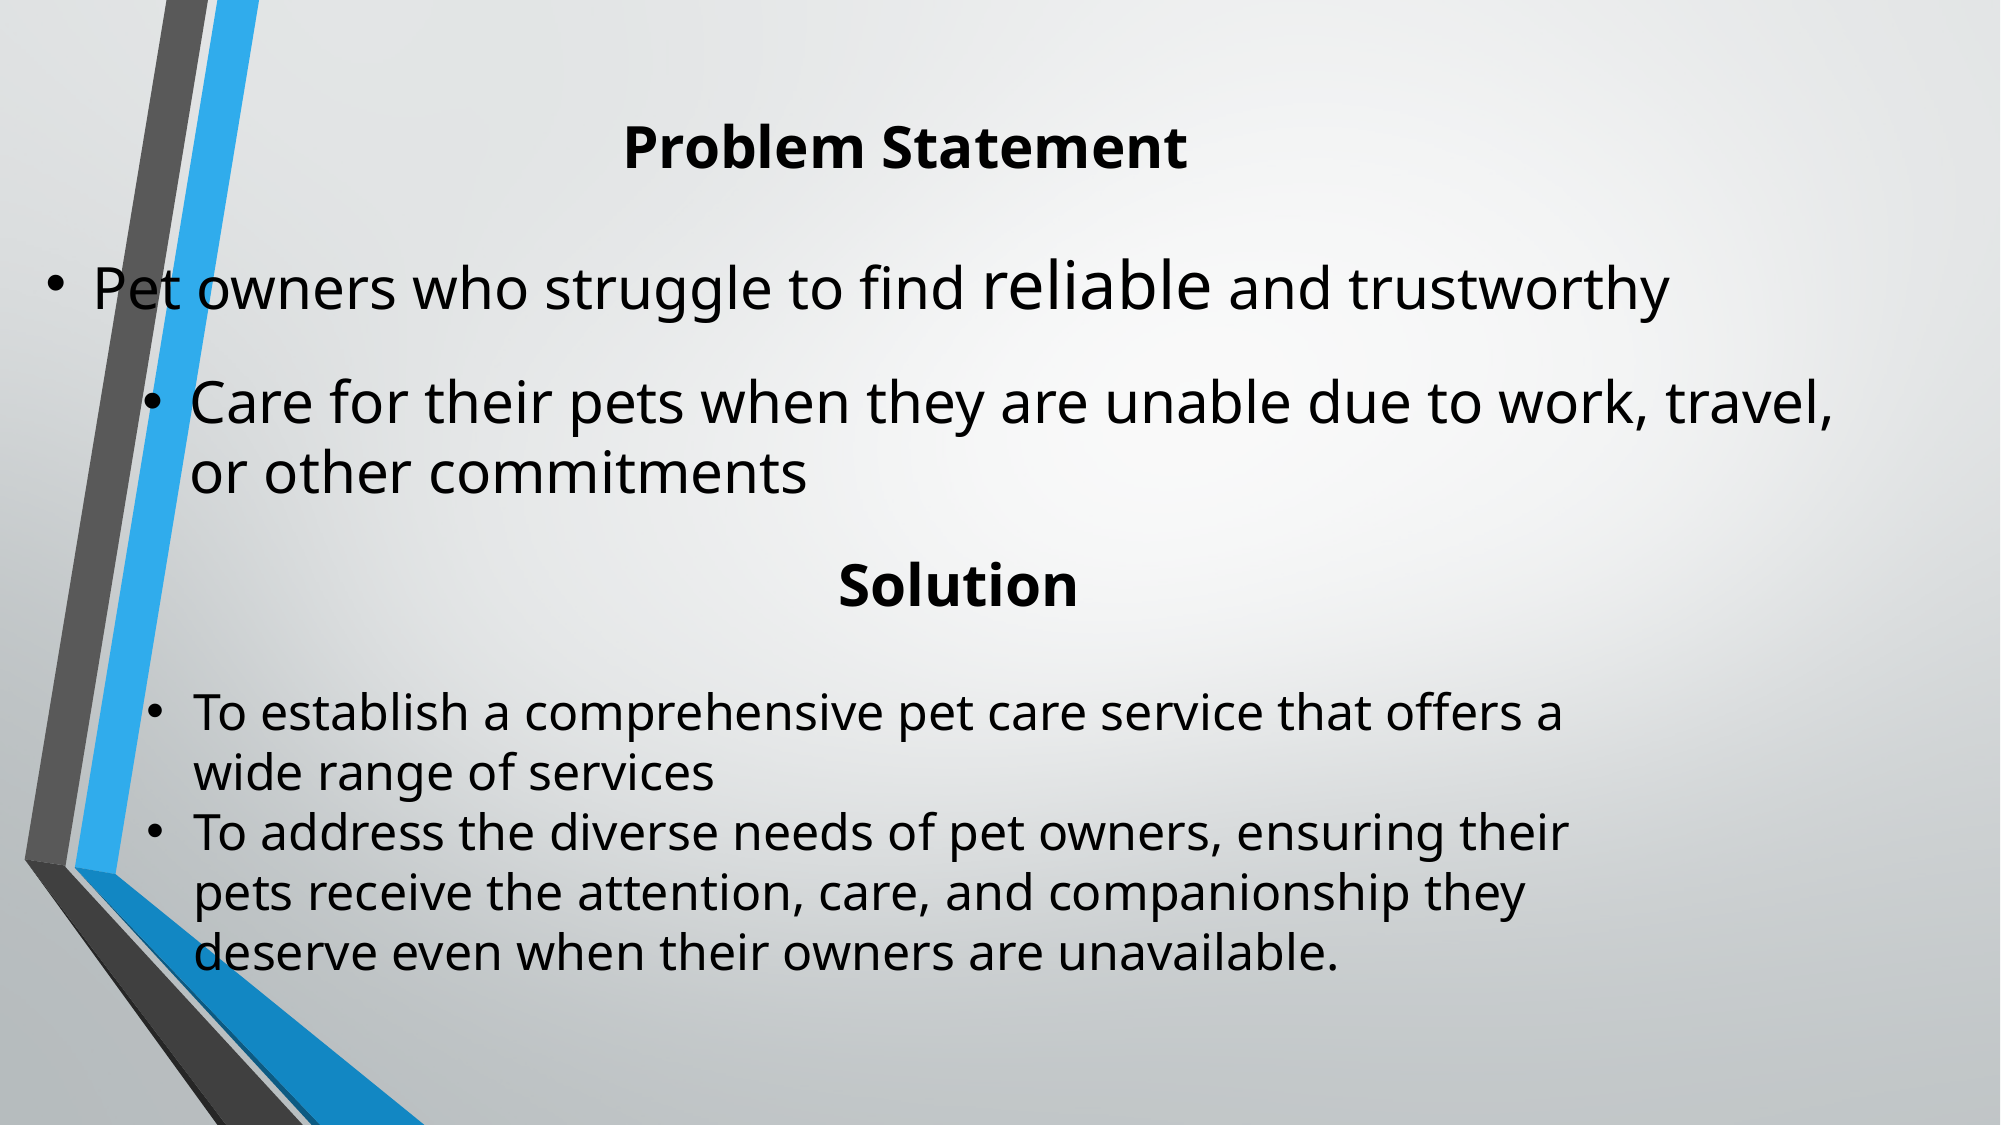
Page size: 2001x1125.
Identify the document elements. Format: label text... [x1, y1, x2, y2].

text_box Problem Statement [607, 103, 1204, 188]
text_box Care for their pets when they are unable due to work, travel, or other commitments [127, 358, 1865, 513]
text_box Pet owners who struggle to find reliable and trustworthy [30, 235, 1701, 330]
text_box Solution [823, 540, 1095, 626]
text_box To establish a comprehensive pet care service that offers a wide range of services To address the diverse needs of pet owners, ensuring their pets receive the attention, care, and companionship they deserve even when their owners are unavailable. [131, 673, 1700, 988]
